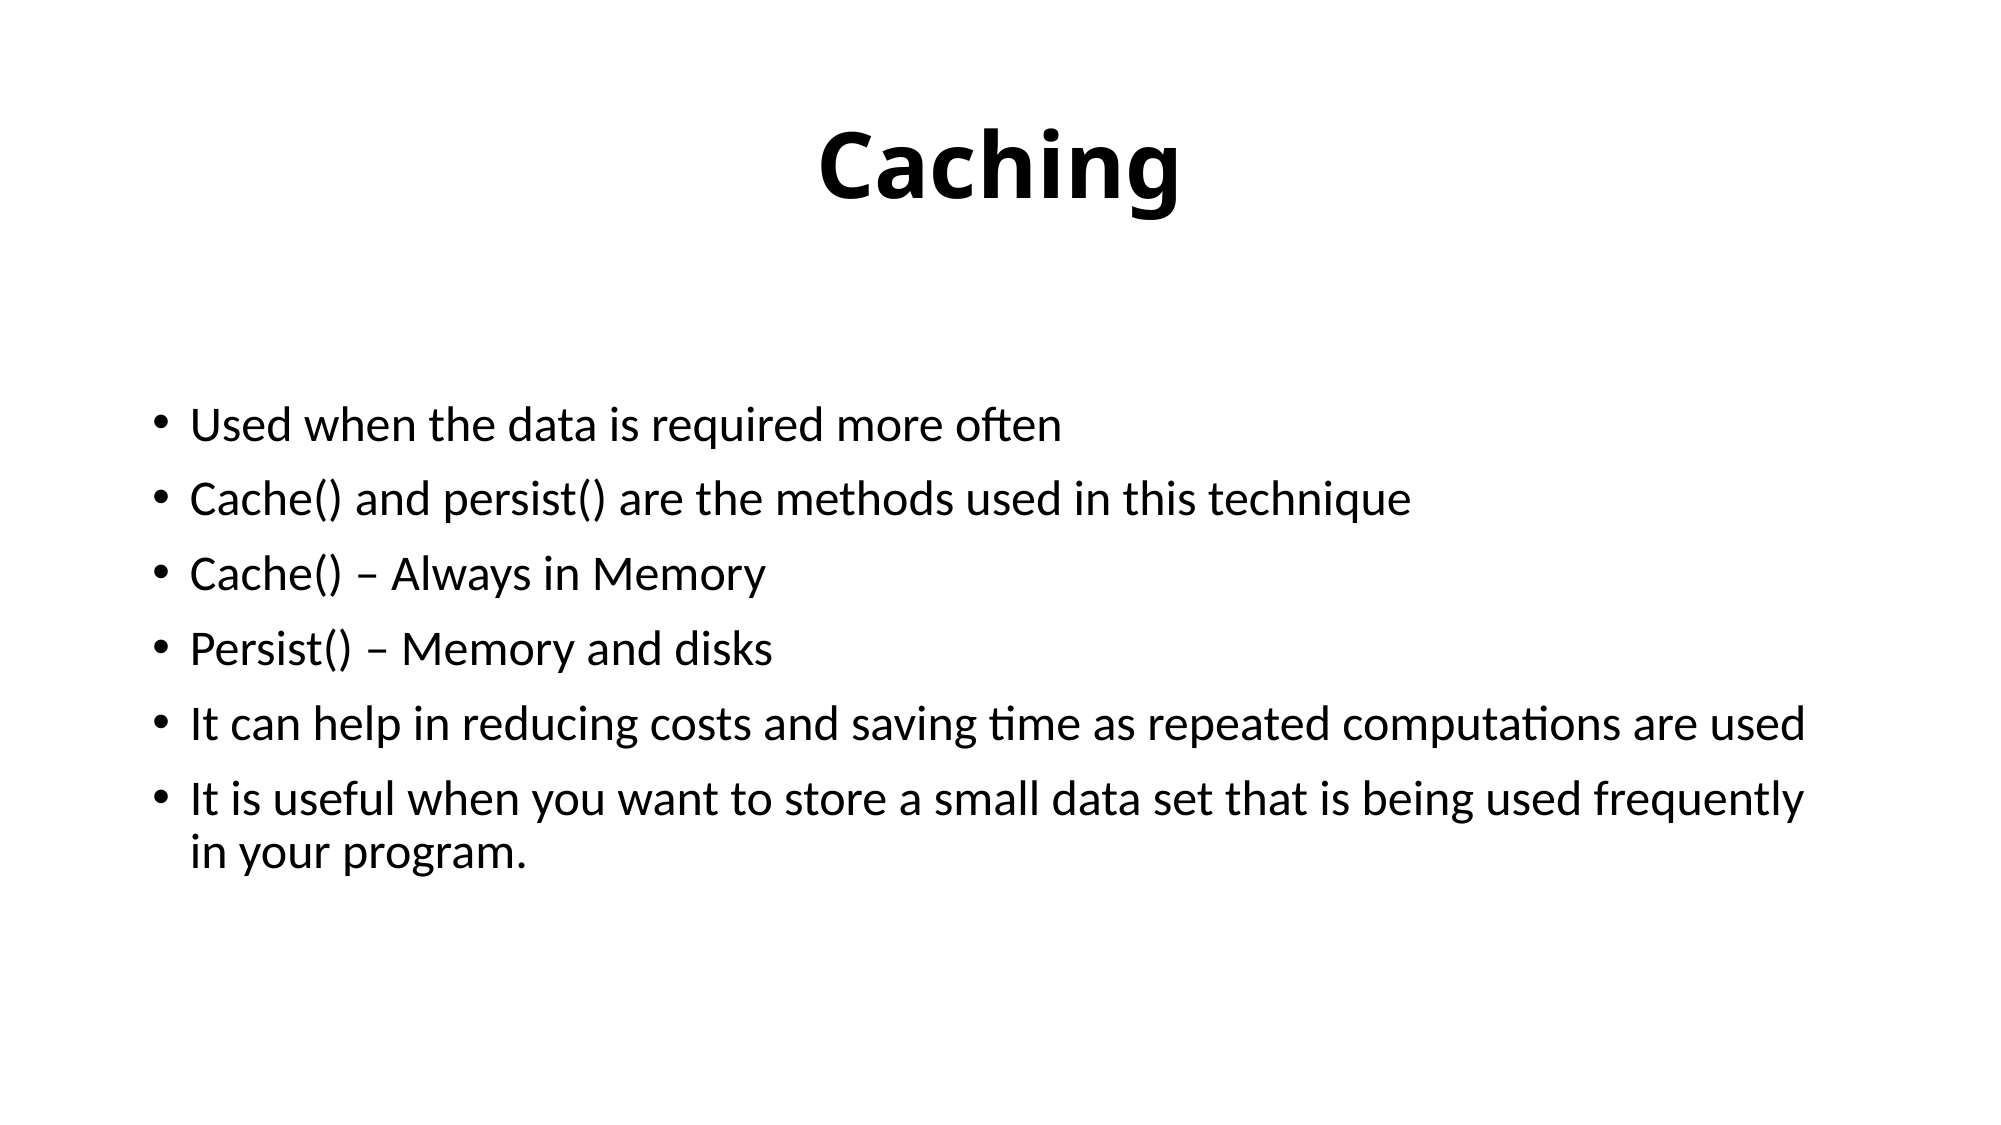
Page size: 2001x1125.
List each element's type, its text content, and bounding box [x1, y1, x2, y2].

title Caching [137, 59, 1863, 278]
list Used when the data is required more often Cache() and persist() are the methods used in this technique Cache() – Always in Memory Persist() – Memory and disks It can help in reducing costs and saving time as repeated computations are used It is useful when you want to store a small data set that is being used frequently in your program. [137, 299, 1863, 1014]
